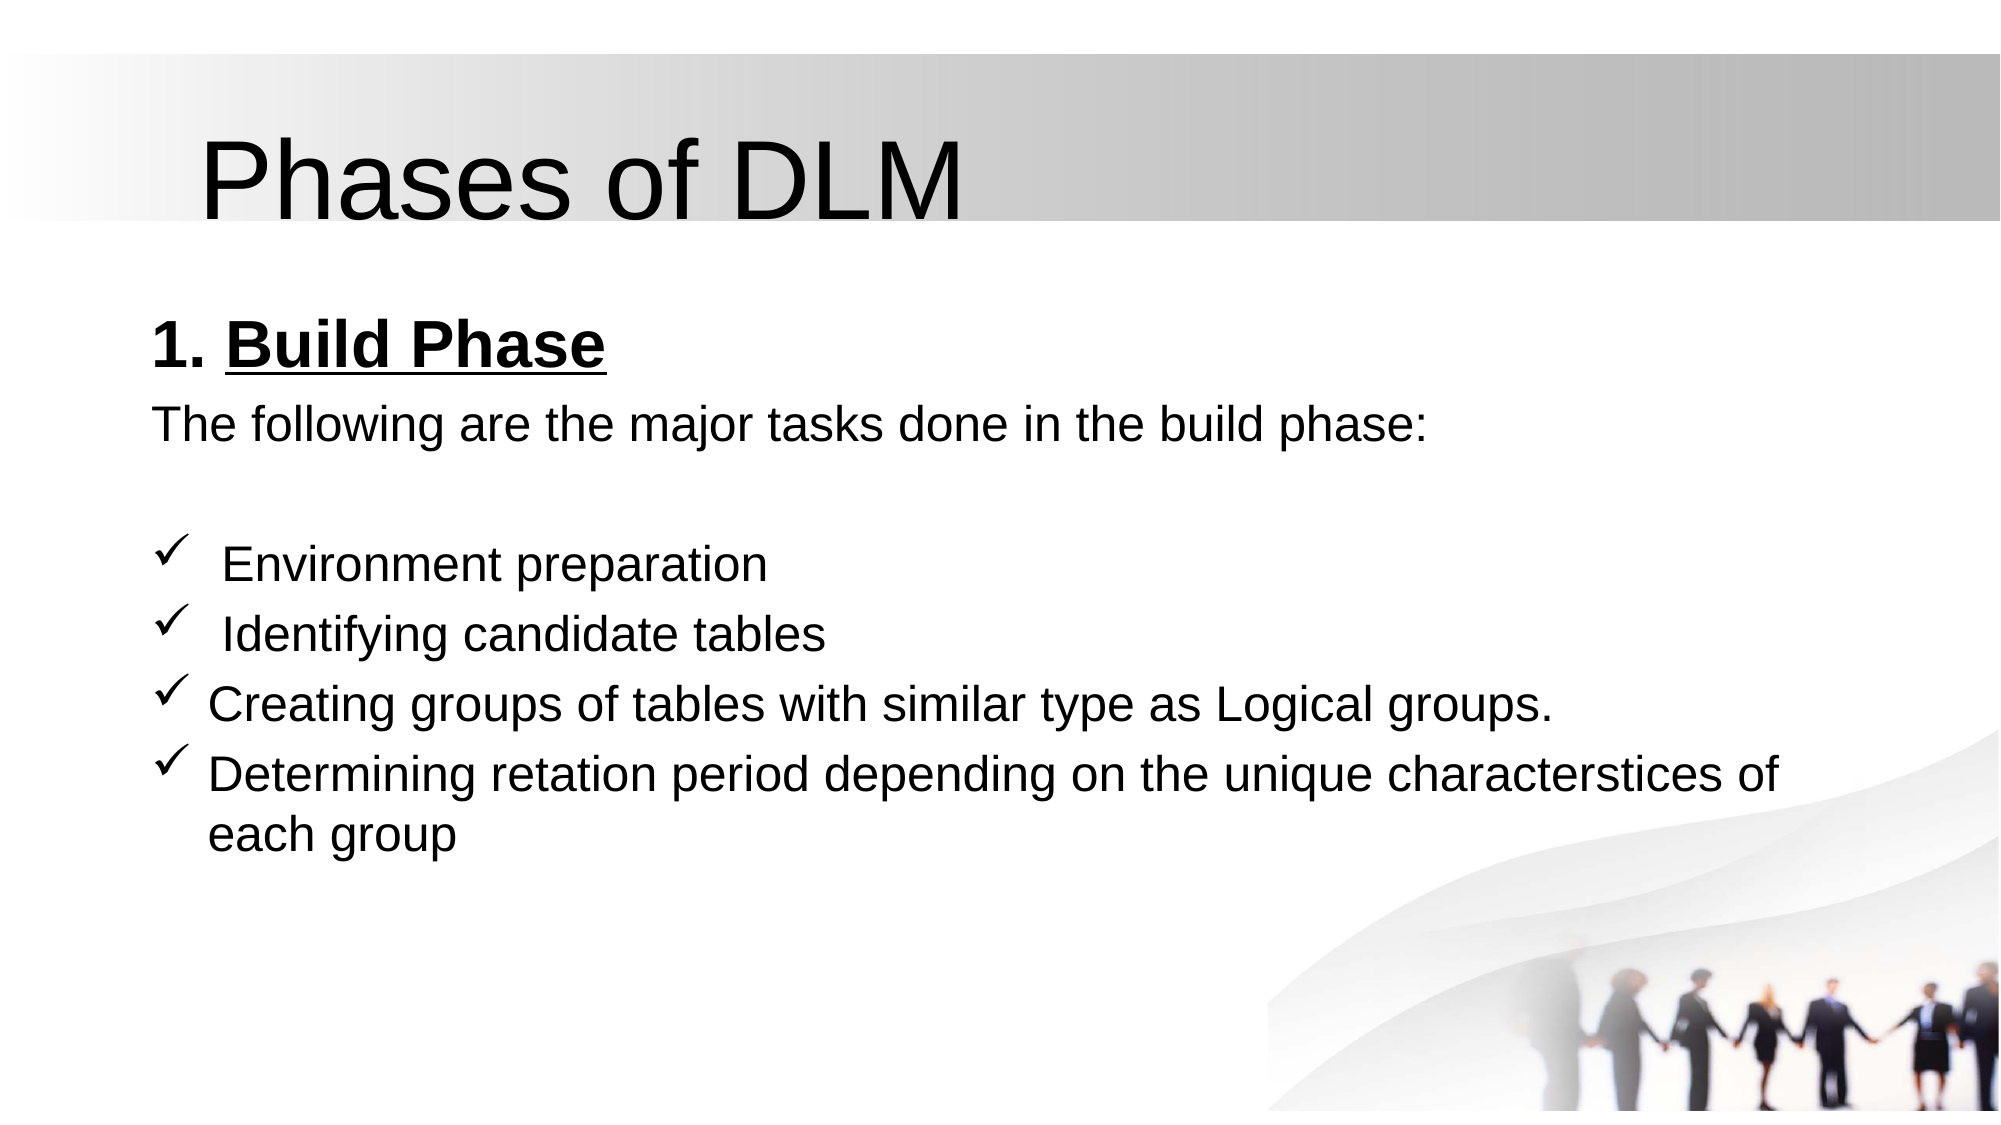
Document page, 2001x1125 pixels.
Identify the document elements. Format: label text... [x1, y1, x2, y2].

list 1. Build Phase The following are the major tasks done in the build phase: Environment preparation Identifying candidate tables Creating groups of tables with similar type as Logical groups. Determining retation period depending on the unique characterstices of each group [136, 293, 1862, 1000]
text_box Phases of DLM [183, 99, 1134, 250]
picture [1268, 728, 1999, 1111]
